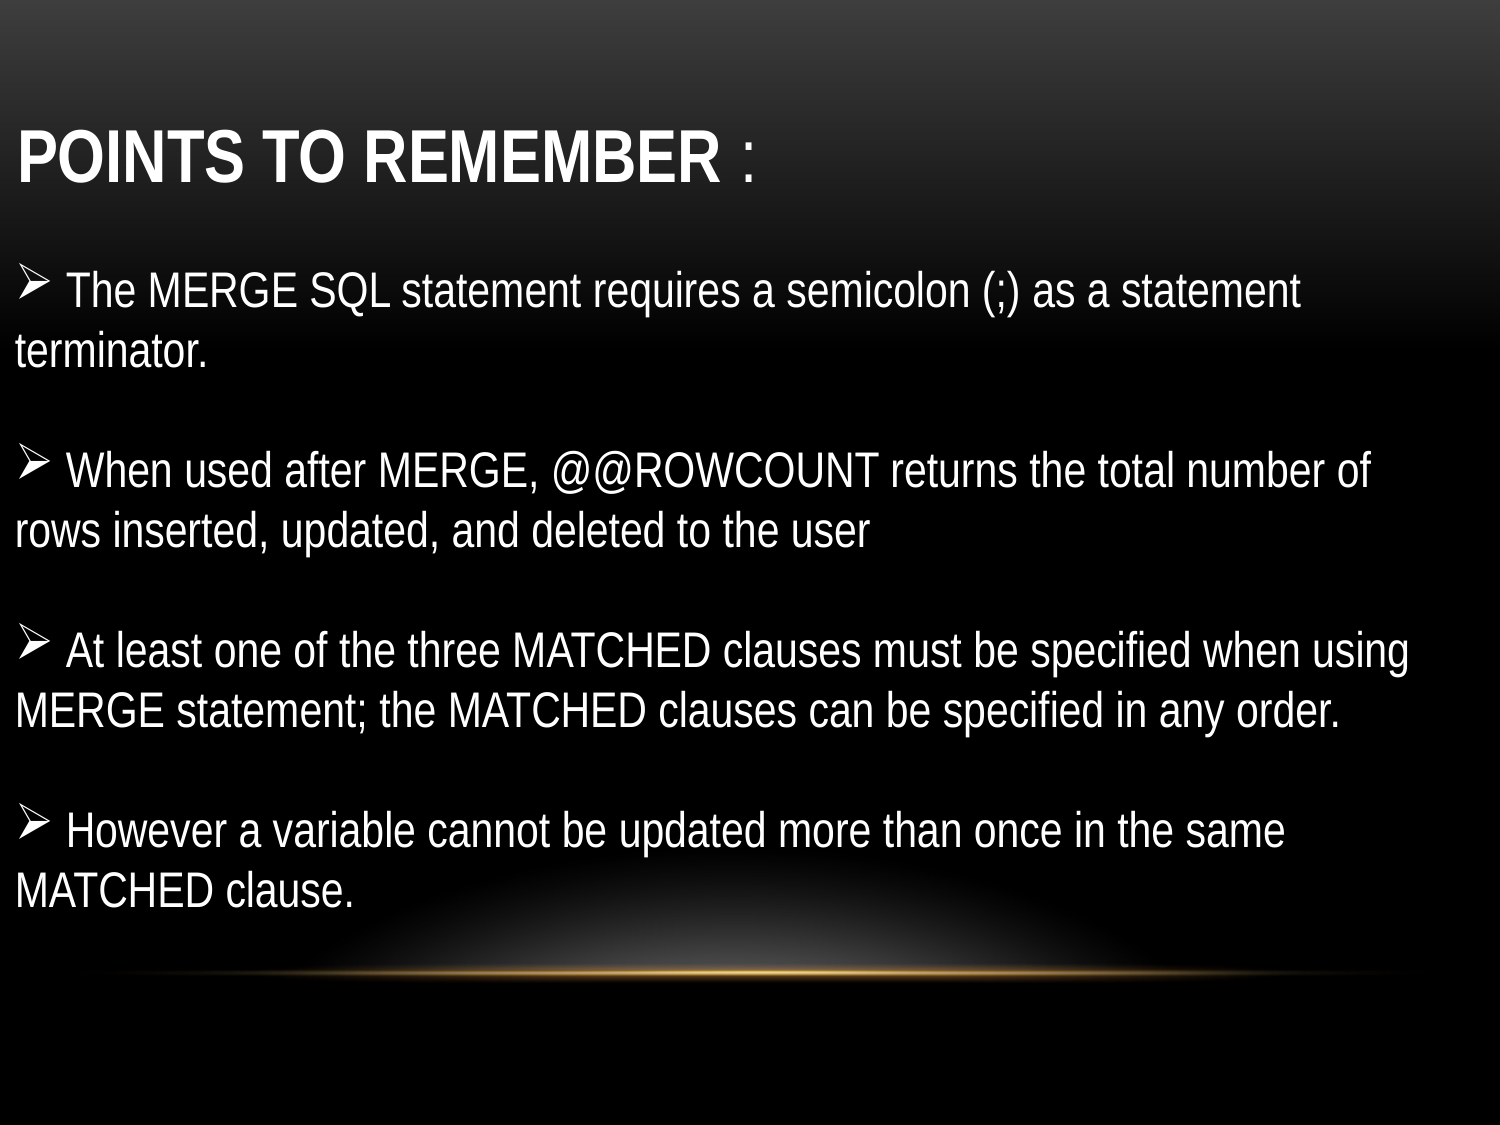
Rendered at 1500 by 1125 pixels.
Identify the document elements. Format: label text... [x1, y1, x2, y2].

picture [0, 0, 1500, 1125]
text_box The MERGE SQL statement requires a semicolon (;) as a statement terminator. When used after MERGE, @@ROWCOUNT returns the total number of rows inserted, updated, and deleted to the user At least one of the three MATCHED clauses must be specified when using MERGE statement; the MATCHED clauses can be specified in any order. However a variable cannot be updated more than once in the same MATCHED clause. [0, 249, 1438, 925]
text_box POINTS TO REMEMBER : [2, 99, 773, 205]
